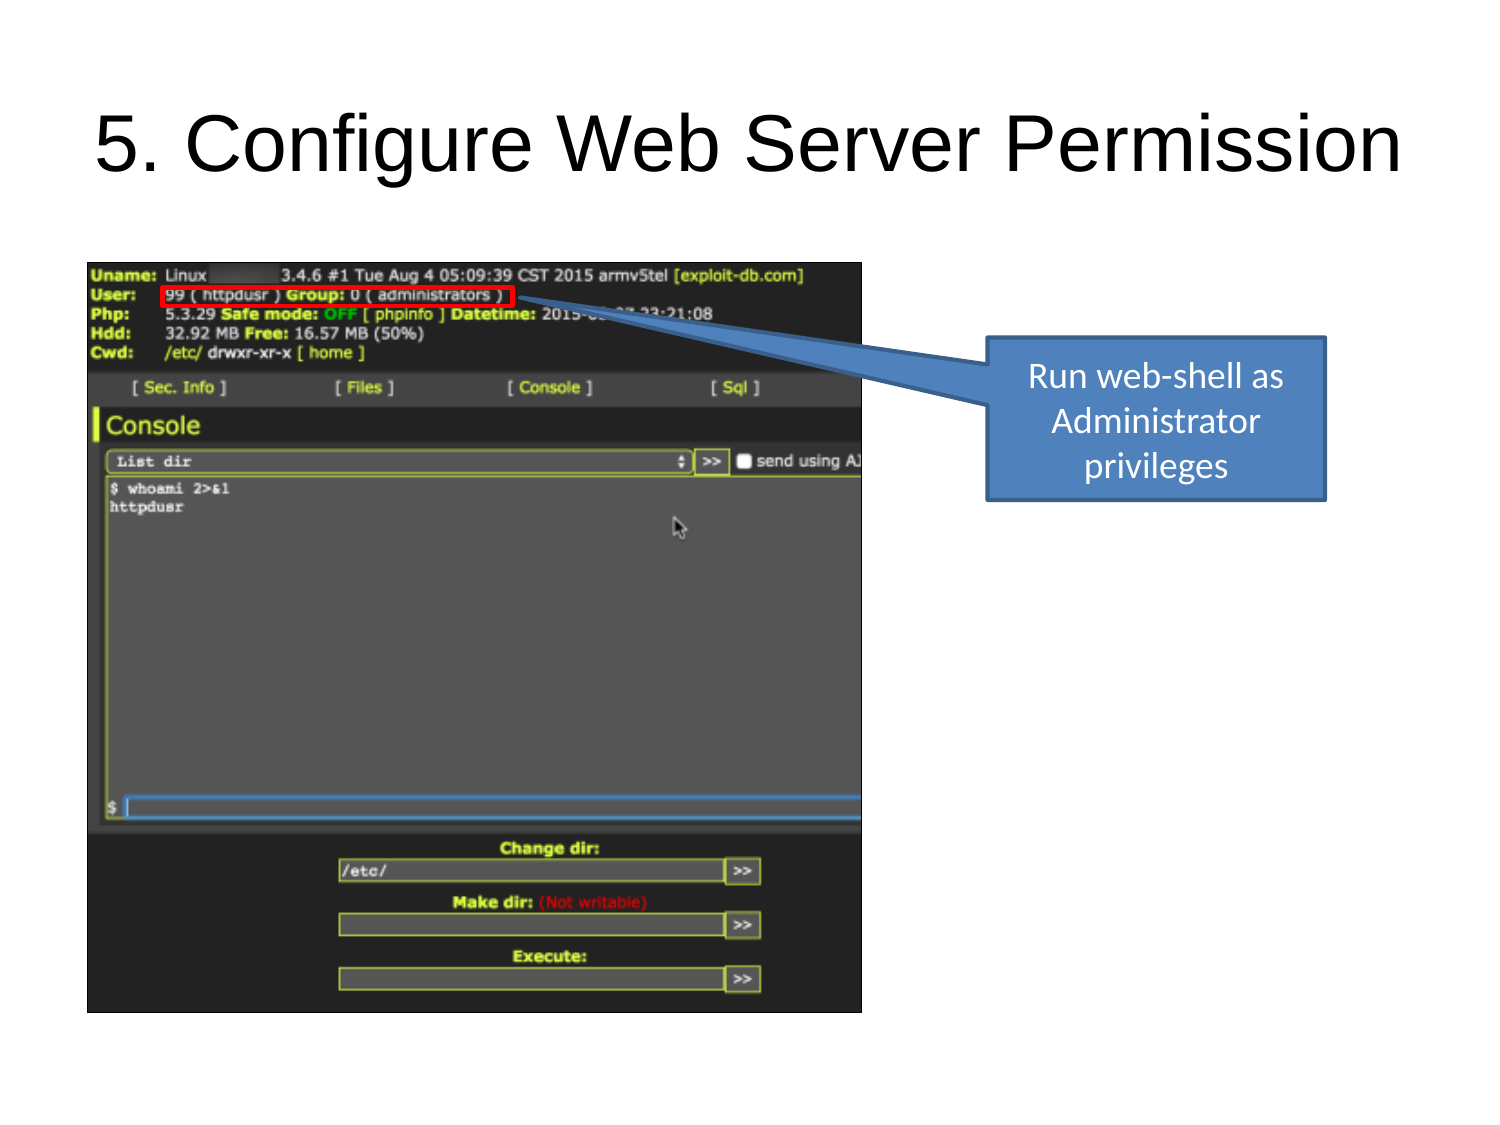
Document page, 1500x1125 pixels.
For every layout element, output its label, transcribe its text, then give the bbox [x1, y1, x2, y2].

title 5. Configure Web Server Permission [75, 45, 1425, 233]
picture [87, 262, 862, 1013]
text_box Run web-shell as Administrator privileges [866, 335, 1328, 503]
